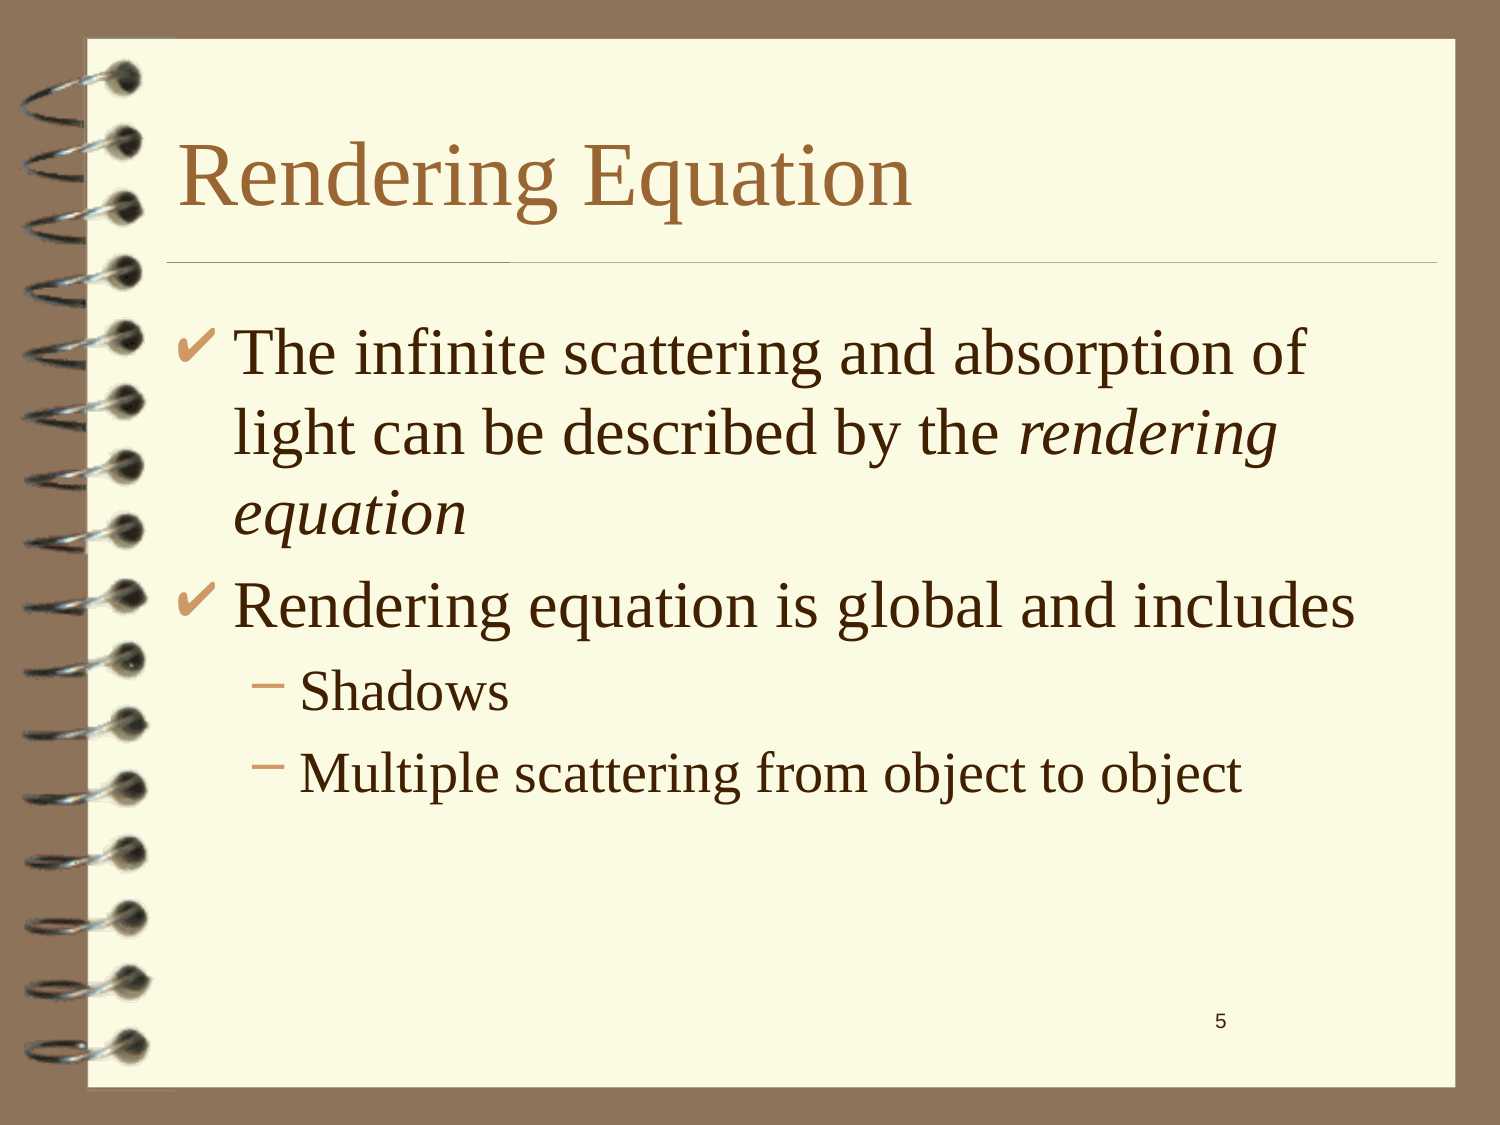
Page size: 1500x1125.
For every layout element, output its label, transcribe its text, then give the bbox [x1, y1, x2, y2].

picture [0, 0, 175, 1125]
list The infinite scattering and absorption of light can be described by the rendering equation Rendering equation is global and includes Shadows Multiple scattering from object to object [162, 299, 1438, 975]
title Rendering Equation [162, 75, 1438, 263]
slide_number 5 [1125, 999, 1438, 1075]
